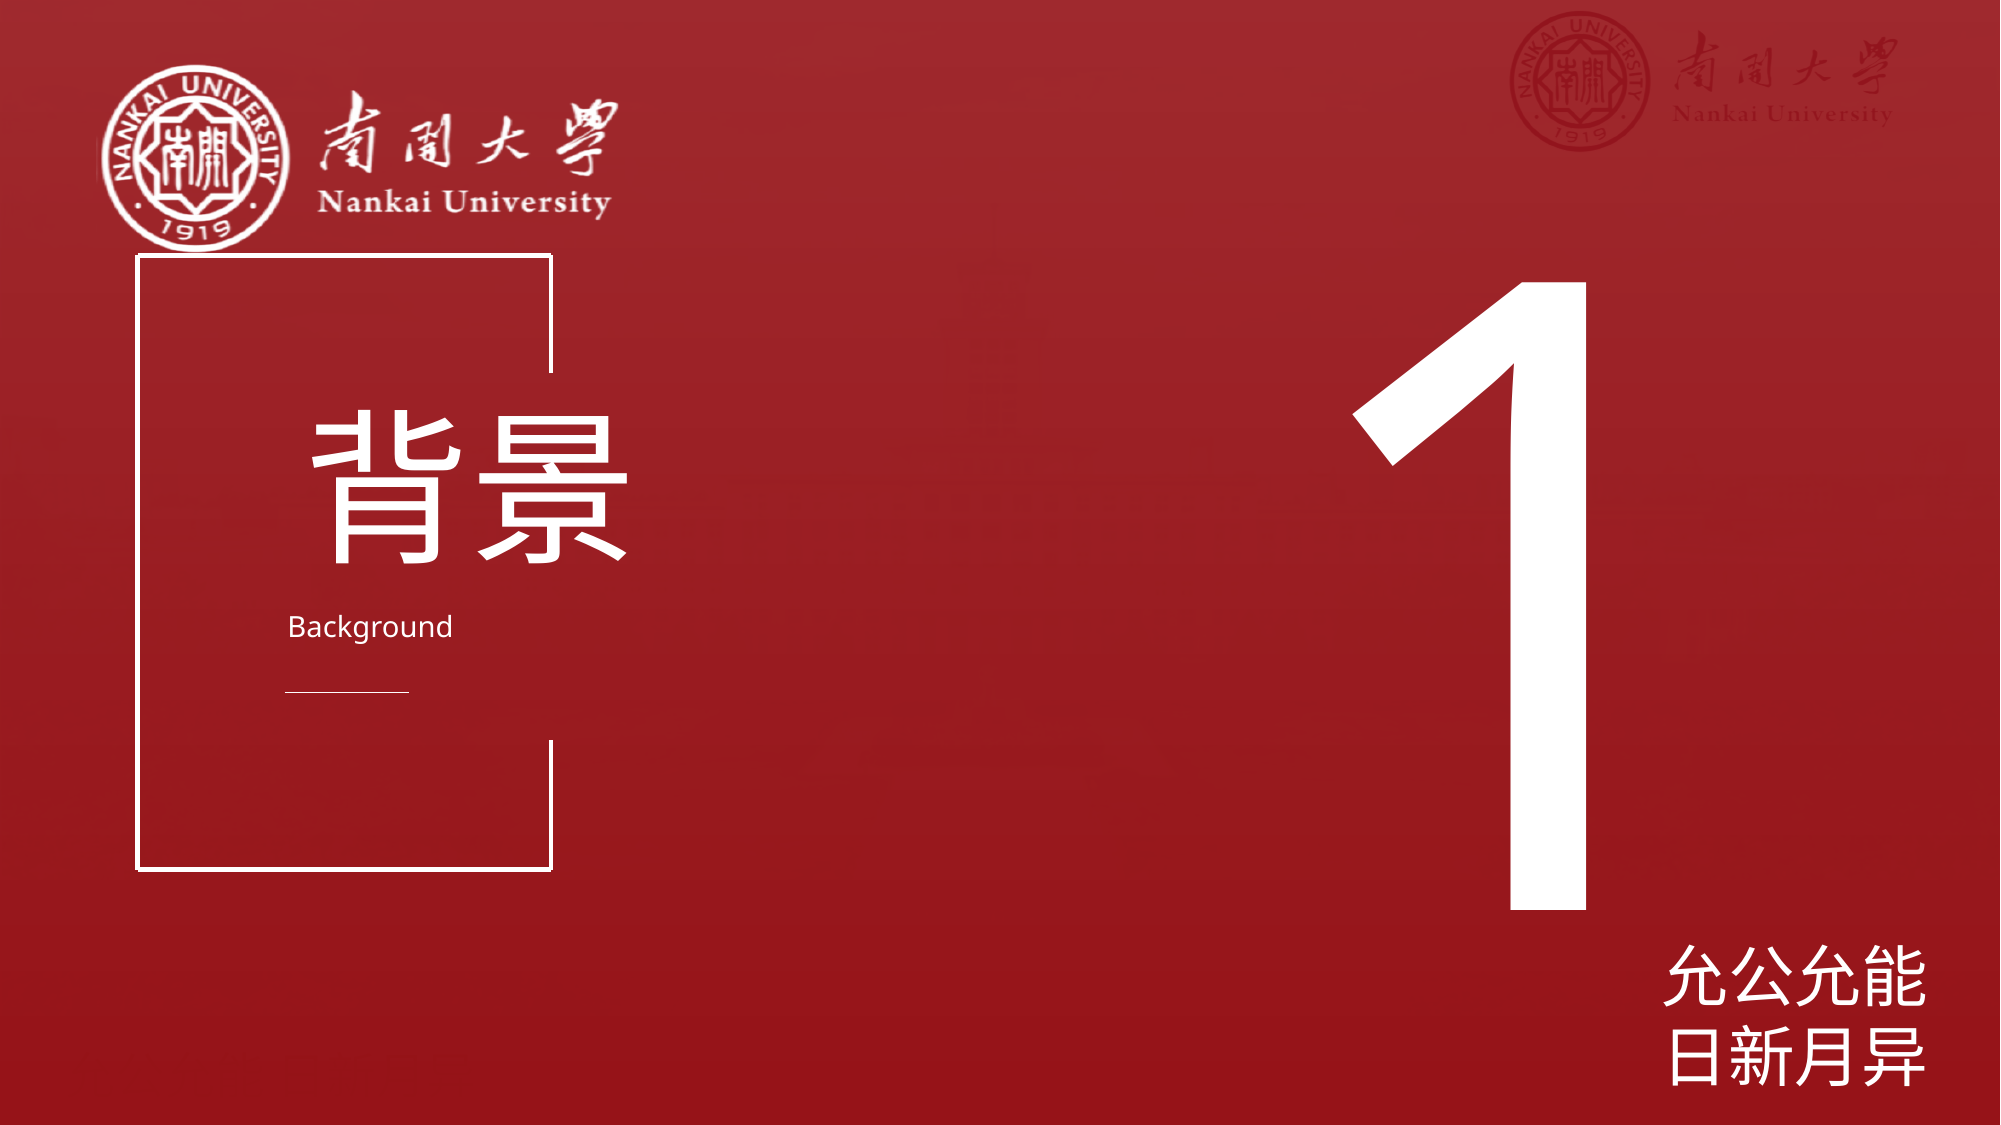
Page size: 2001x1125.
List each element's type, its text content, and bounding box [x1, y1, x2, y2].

text_box [0, 0, 2000, 1125]
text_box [137, 24, 1838, 1105]
text_box 允公允能 日新月异 [1838, 927, 2000, 1103]
picture [96, 61, 624, 256]
